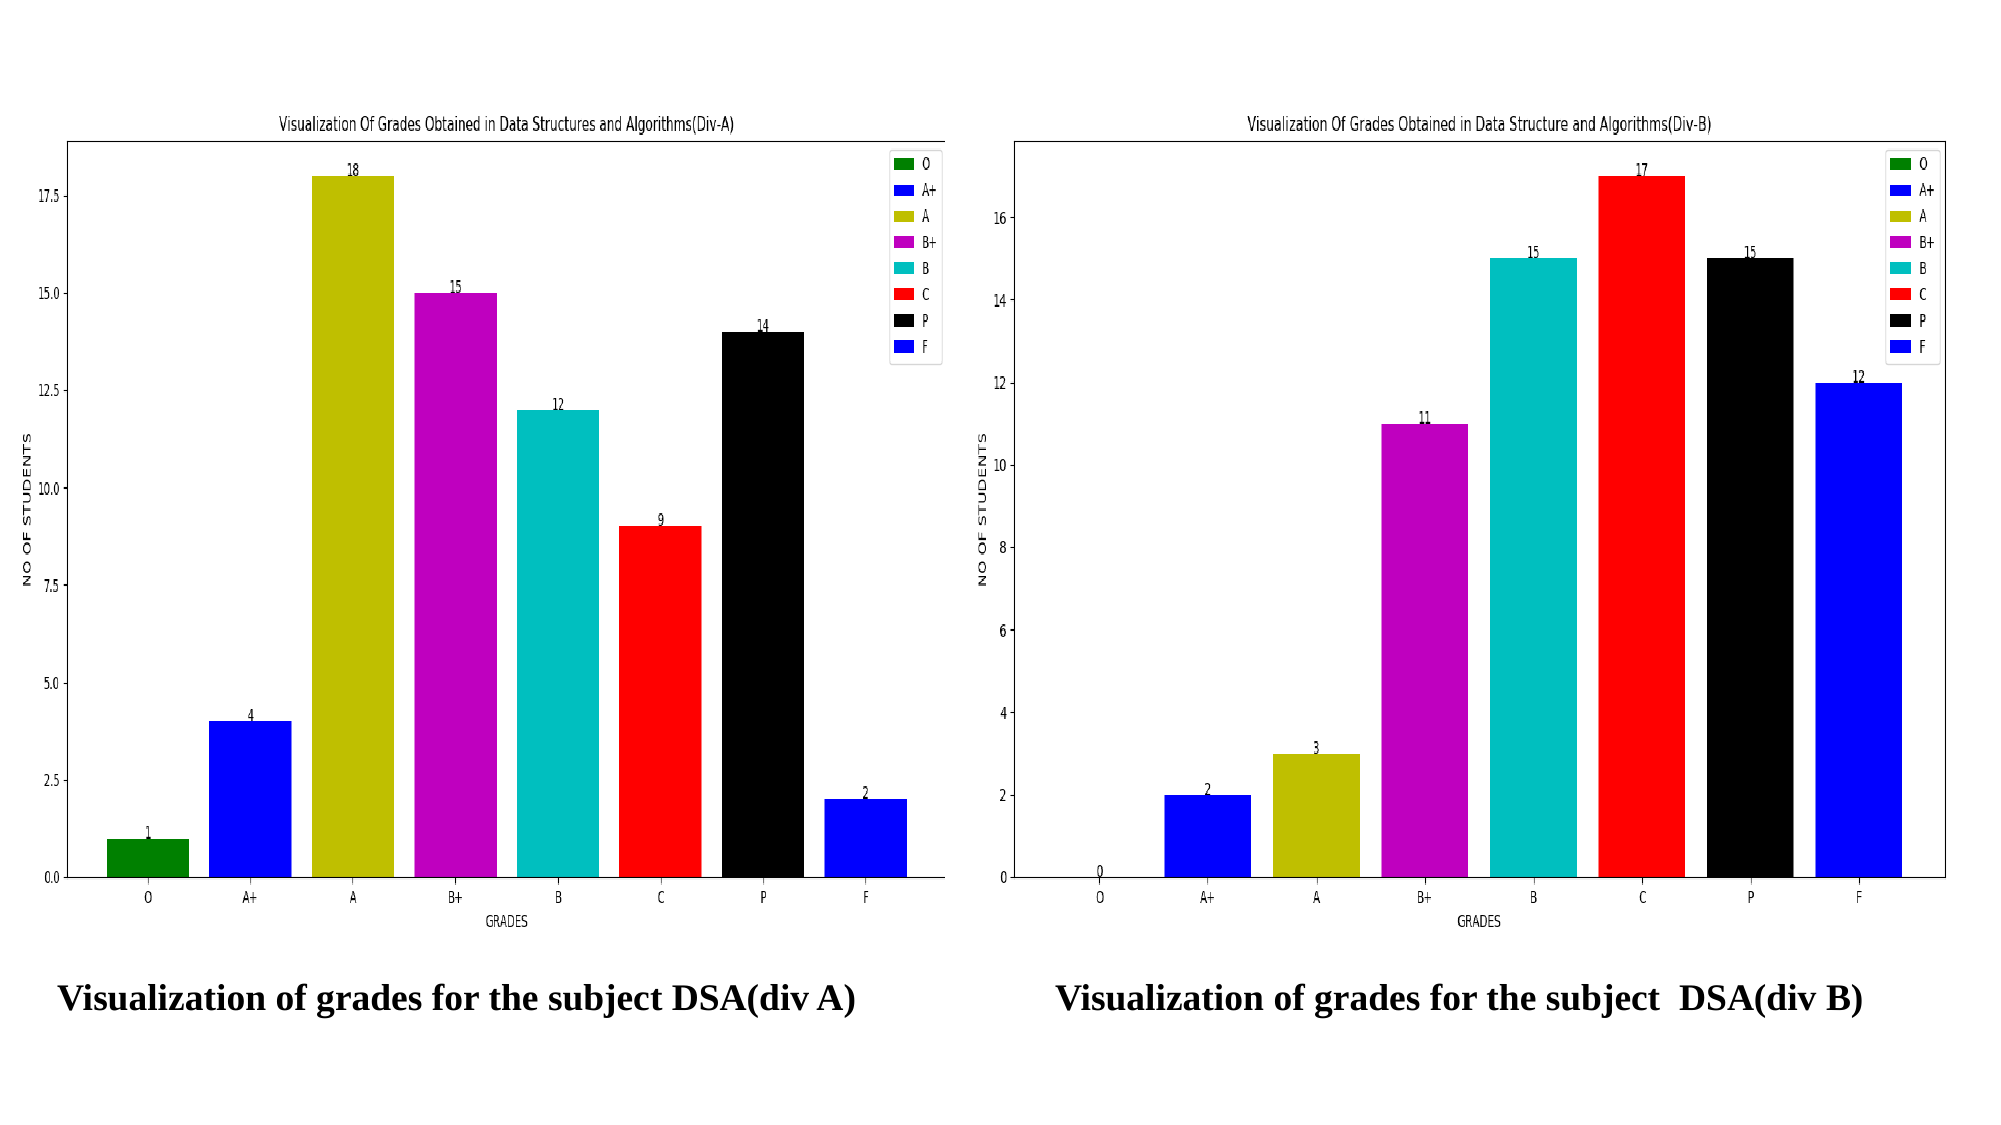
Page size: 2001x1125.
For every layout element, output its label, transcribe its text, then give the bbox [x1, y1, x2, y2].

picture [0, 109, 1974, 945]
text_box Visualization of grades for the subject DSA(div A) [42, 965, 872, 1025]
text_box Visualization of grades for the subject DSA(div B) [1040, 965, 1880, 1025]
